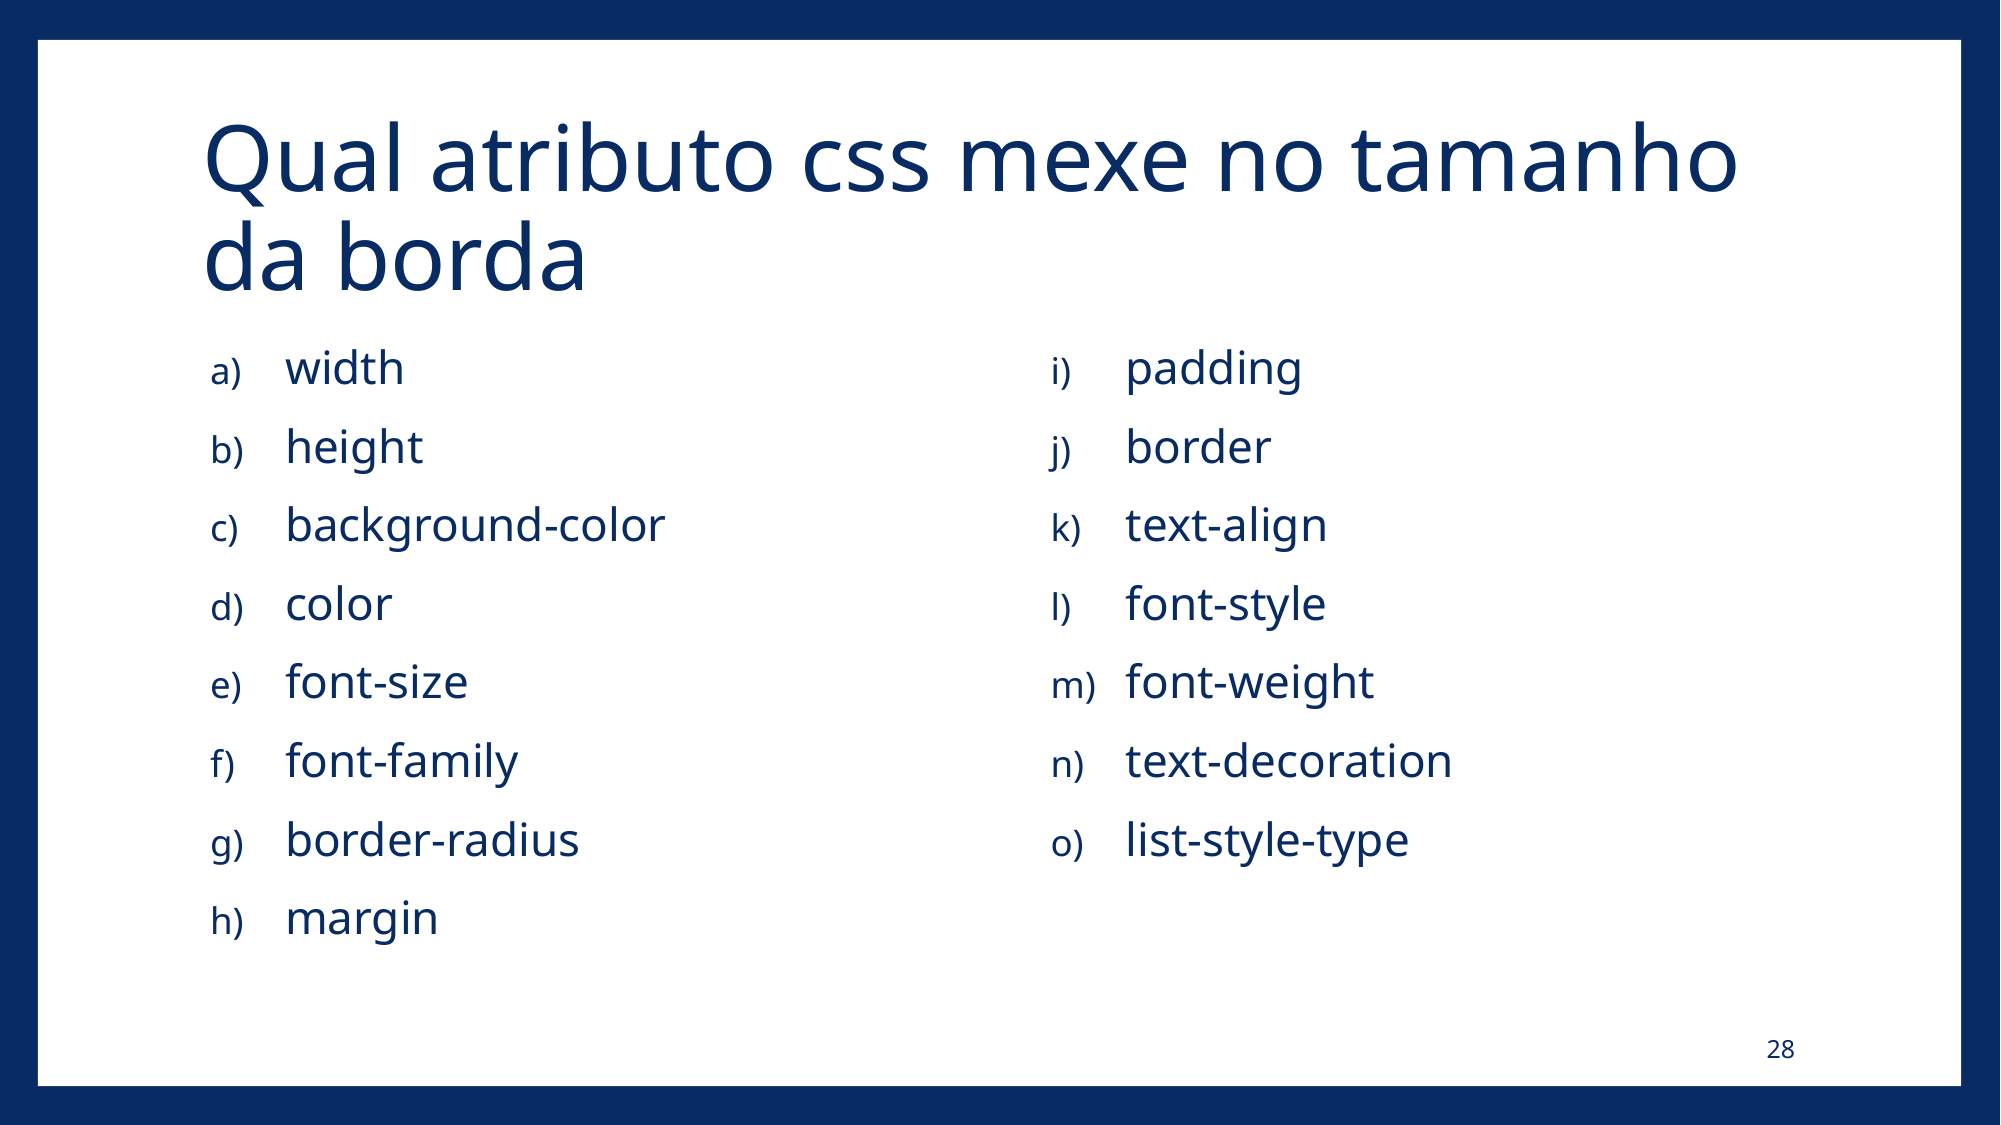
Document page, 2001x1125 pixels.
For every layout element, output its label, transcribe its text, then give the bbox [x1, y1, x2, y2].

list padding border text-align font-style font-weight text-decoration list-style-type [1028, 337, 1809, 998]
slide_number 28 [1530, 1020, 1811, 1081]
list width height background-color color font-size font-family border-radius margin [187, 337, 968, 998]
title Qual atributo css mexe no tamanho da borda [187, 99, 1808, 323]
